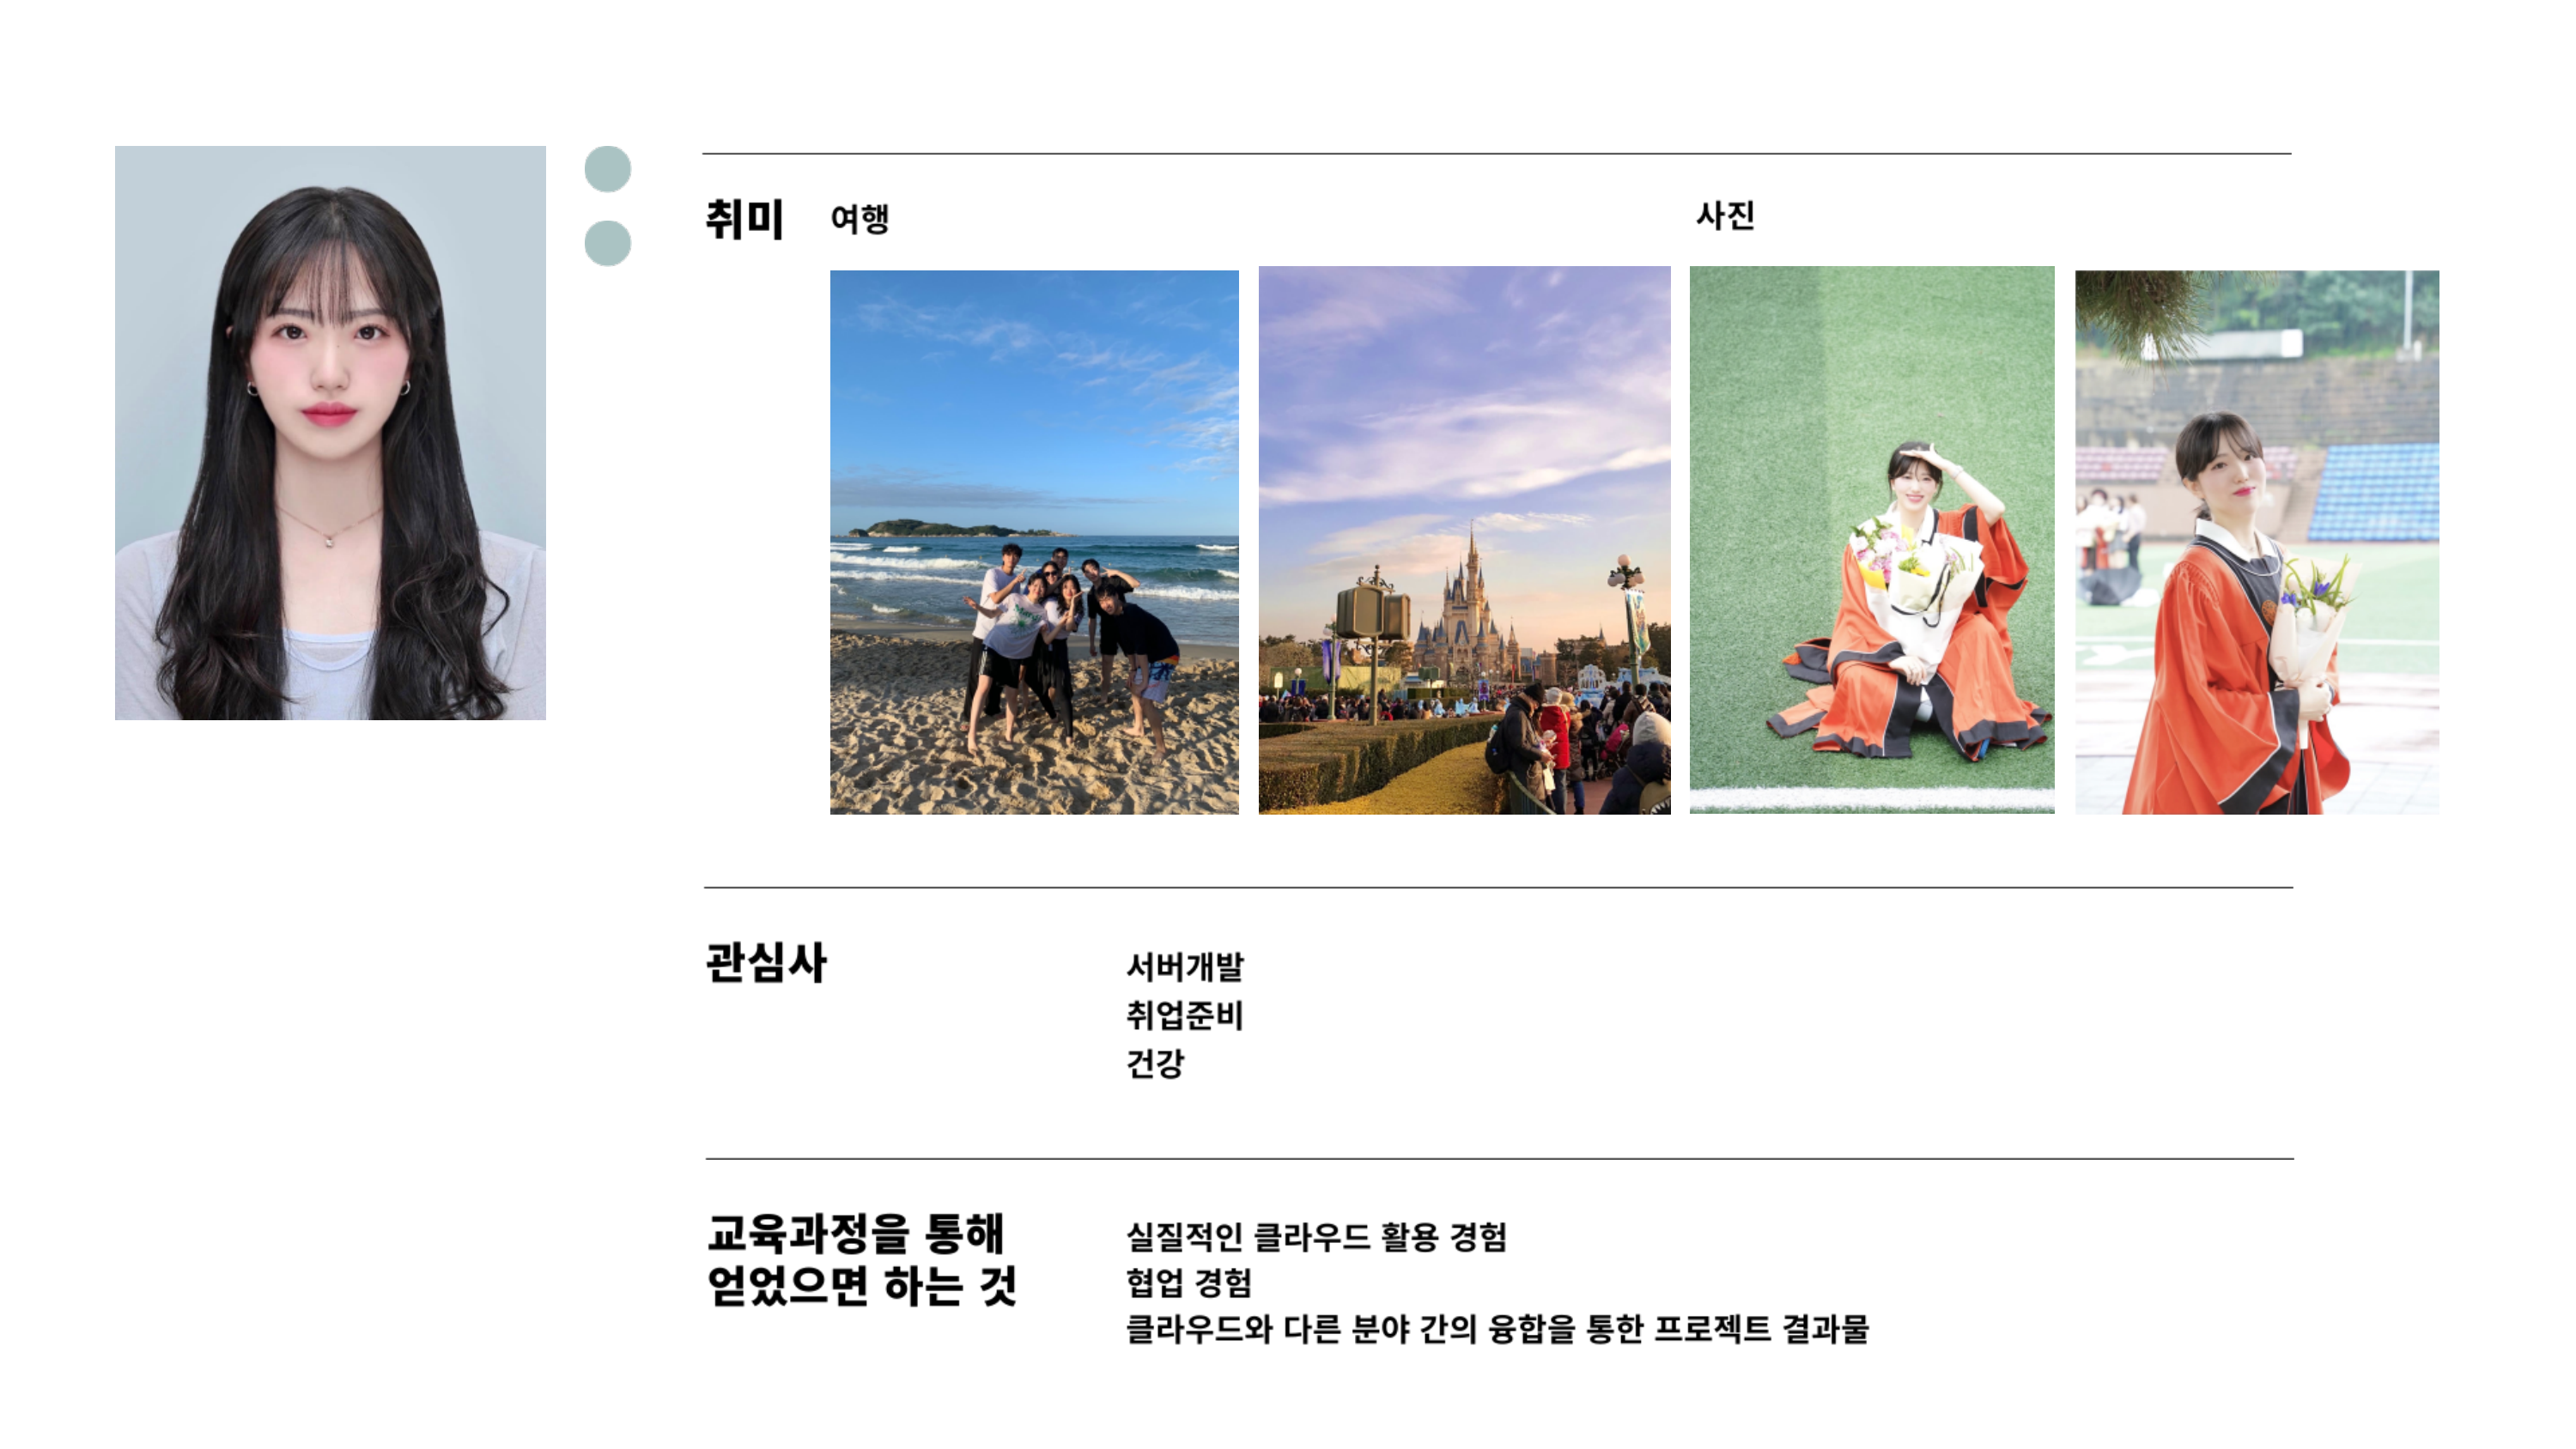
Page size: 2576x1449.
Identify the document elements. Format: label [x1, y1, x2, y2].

text_box [585, 146, 632, 268]
text_box [1259, 266, 1671, 815]
text_box [830, 270, 1239, 815]
picture [825, 191, 907, 257]
text_box [115, 146, 546, 720]
picture [701, 1197, 1041, 1336]
text_box [1689, 266, 2055, 814]
picture [1121, 938, 1260, 1100]
picture [1121, 1209, 1886, 1367]
text_box [702, 151, 2292, 155]
picture [698, 182, 807, 270]
picture [698, 925, 851, 1003]
text_box [702, 886, 2293, 889]
text_box [2075, 270, 2439, 815]
picture [1689, 188, 1771, 246]
